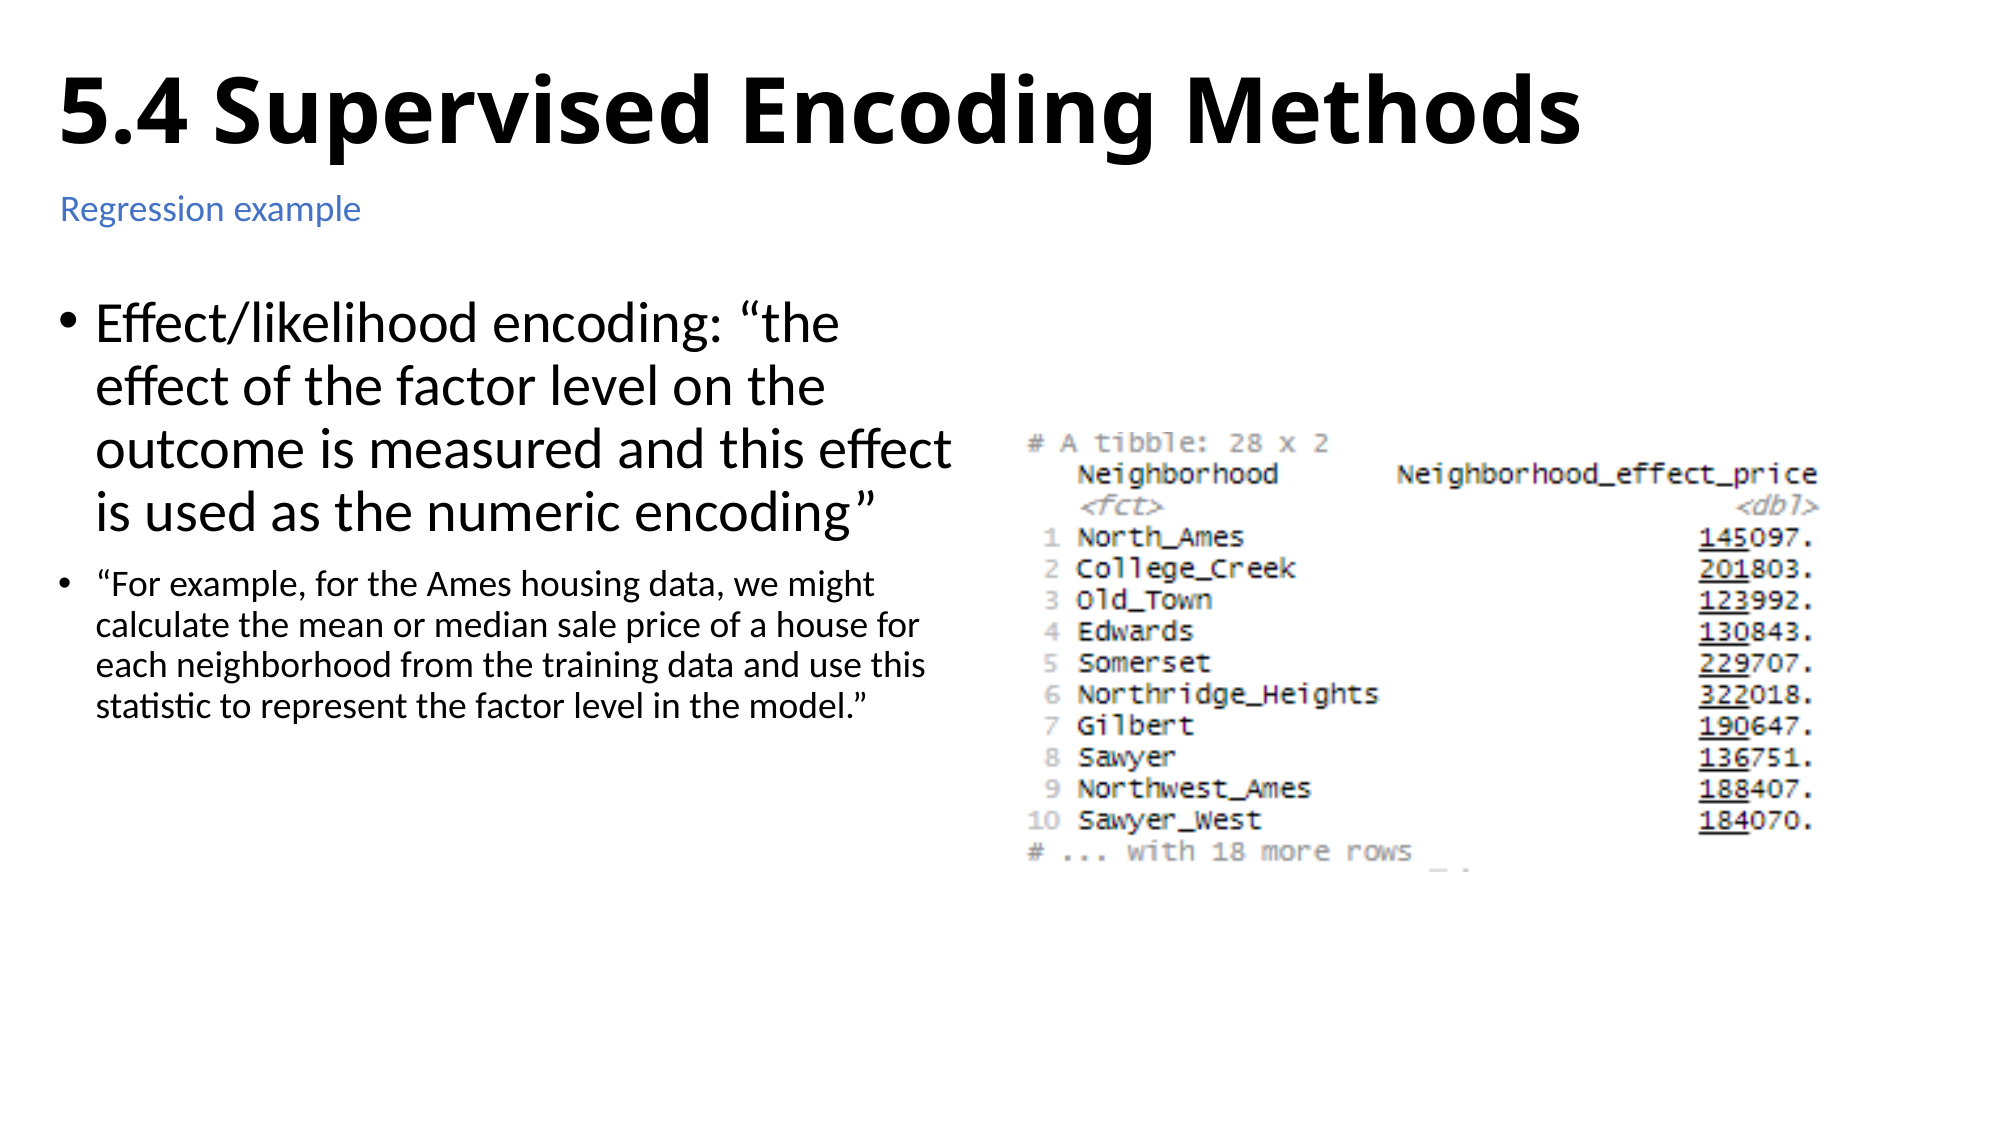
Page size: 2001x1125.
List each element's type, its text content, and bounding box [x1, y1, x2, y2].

list Regression example [45, 181, 1957, 248]
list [1019, 432, 1846, 872]
list Effect/likelihood encoding: “the effect of the factor level on the outcome is measured and this effect is used as the numeric encoding” “For example, for the Ames housing data, we might calculate the mean or median sale price of a house for each neighborhood from the training data and use this statistic to represent the factor level in the model.” [43, 284, 981, 1020]
title 5.4 Supervised Encoding Methods [43, 39, 1957, 188]
